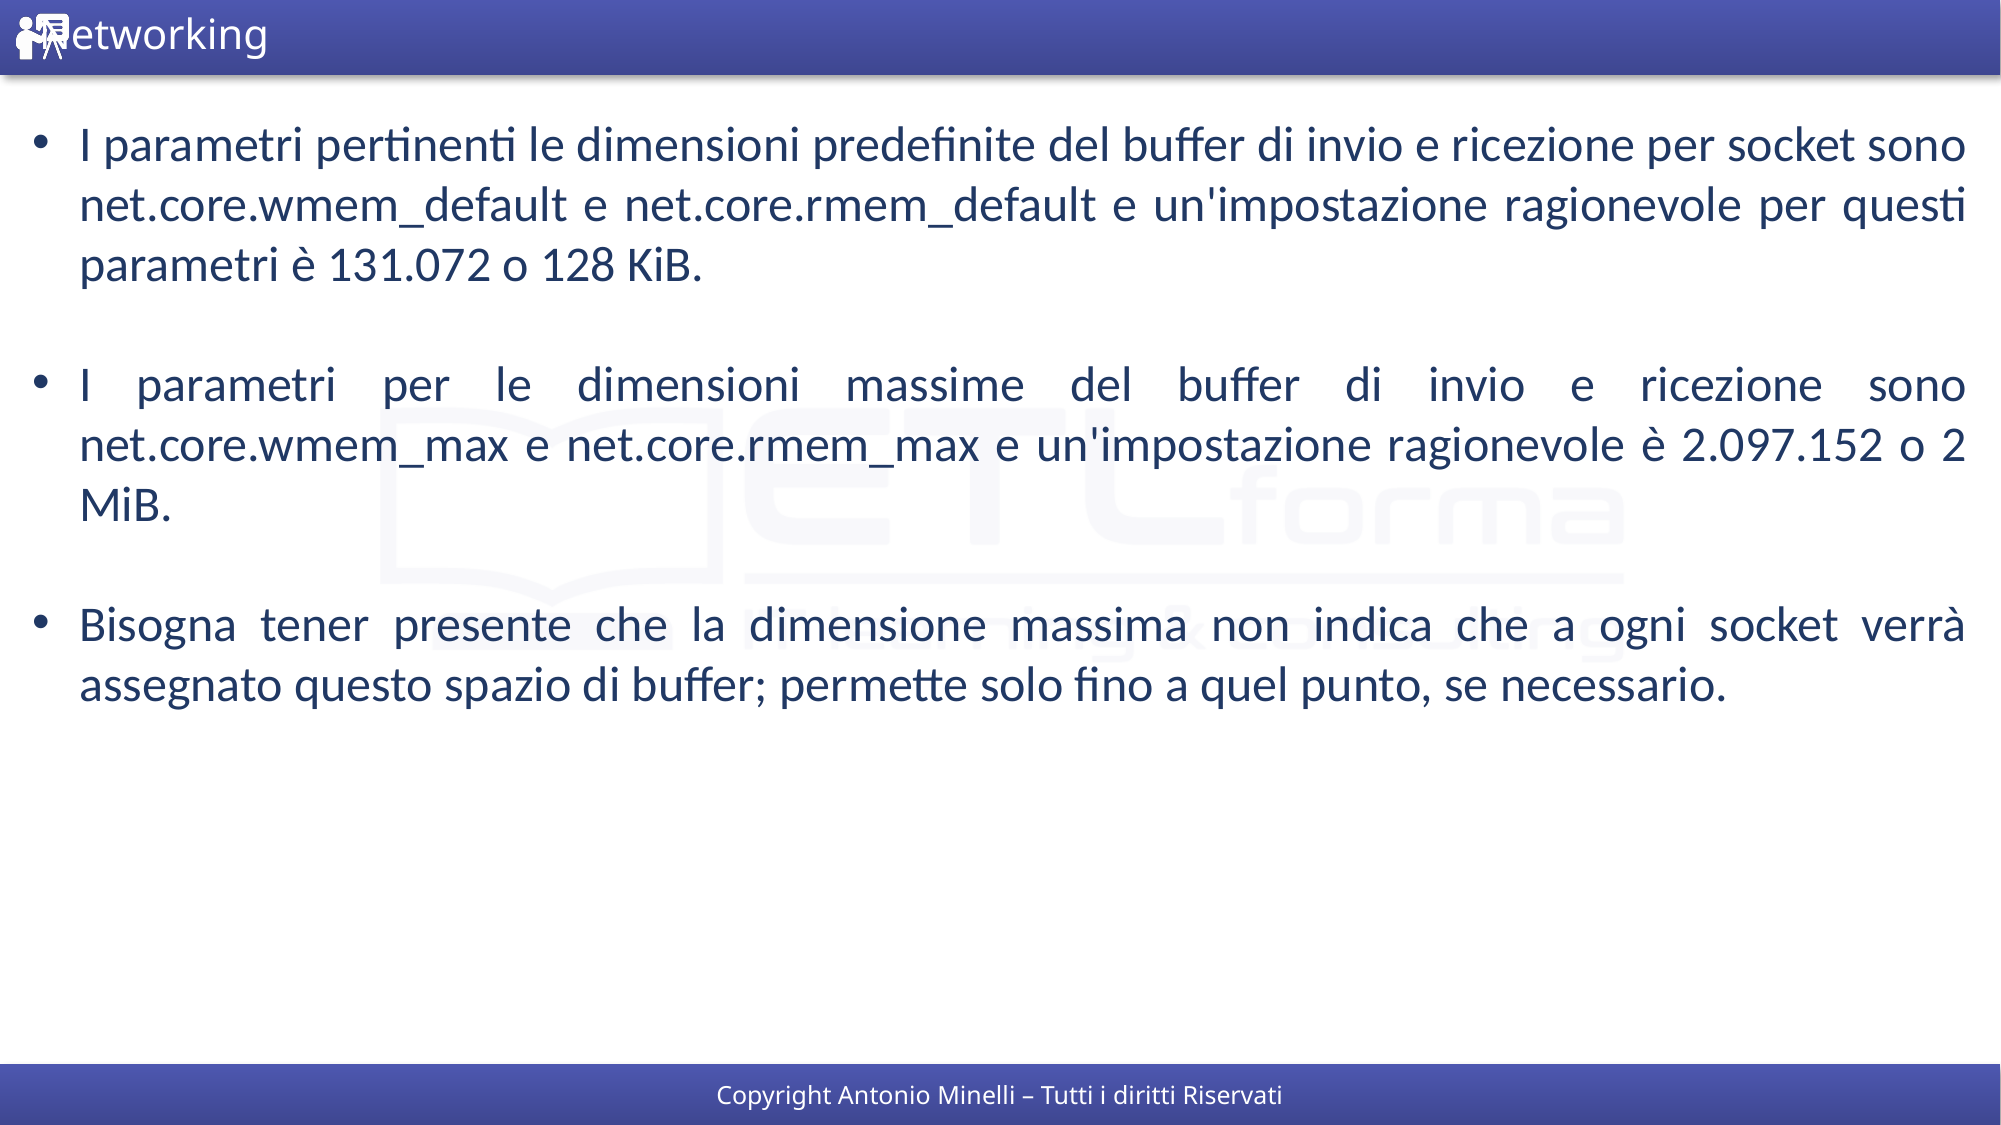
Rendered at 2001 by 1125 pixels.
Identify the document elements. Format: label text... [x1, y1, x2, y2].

text_box I parametri pertinenti le dimensioni predefinite del buffer di invio e ricezione per socket sono net.core.wmem_default e net.core.rmem_default e un'impostazione ragionevole per questi parametri è 131.072 o 128 KiB. I parametri per le dimensioni massime del buffer di invio e ricezione sono net.core.wmem_max e net.core.rmem_max e un'impostazione ragionevole è 2.097.152 o 2 MiB. Bisogna tener presente che la dimensione massima non indica che a ogni socket verrà assegnato questo spazio di buffer; permette solo fino a quel punto, se necessario. [17, 104, 1983, 1021]
title Networking [24, 10, 1984, 63]
picture [16, 10, 24, 63]
